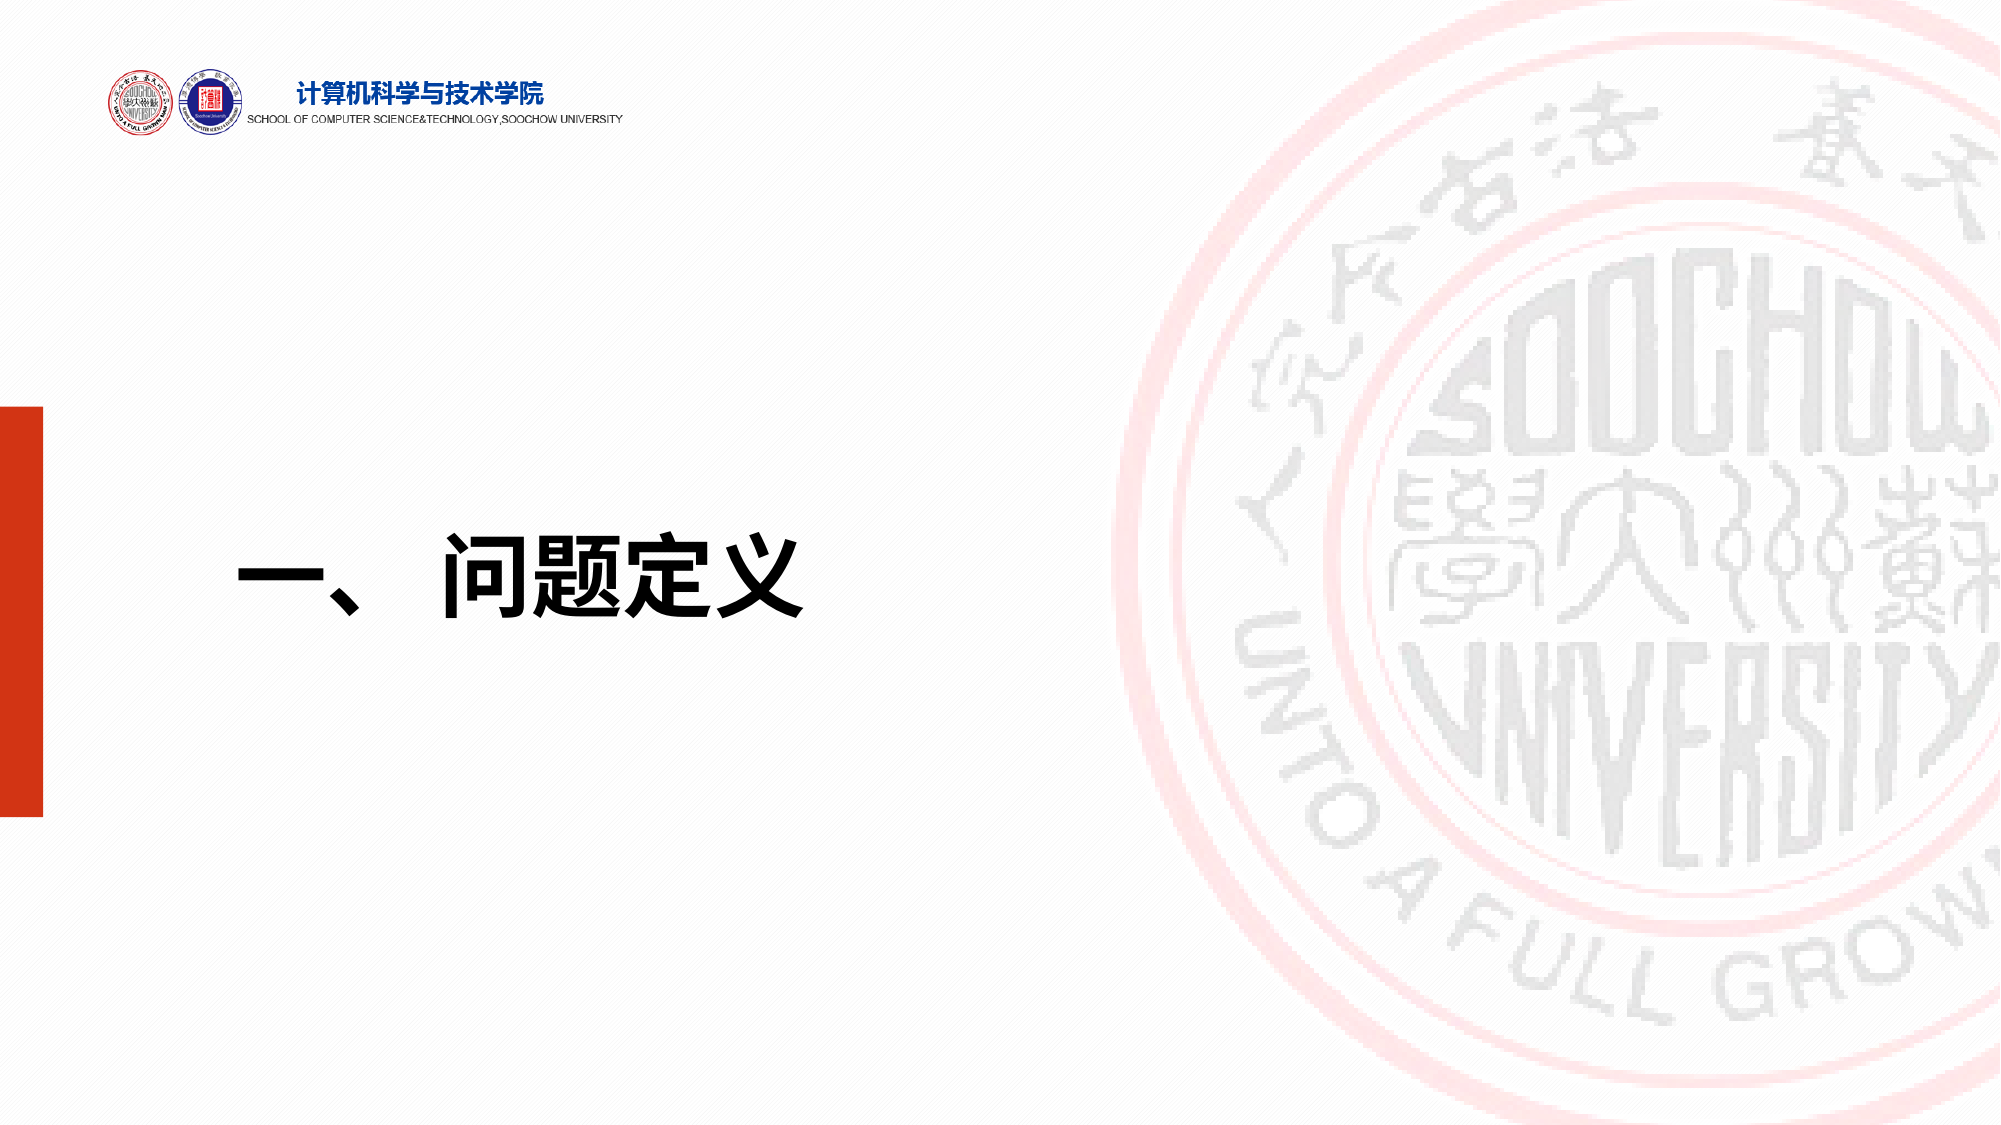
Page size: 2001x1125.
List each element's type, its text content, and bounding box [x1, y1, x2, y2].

picture [108, 68, 635, 136]
text_box 一、 问题定义 [220, 511, 1178, 637]
